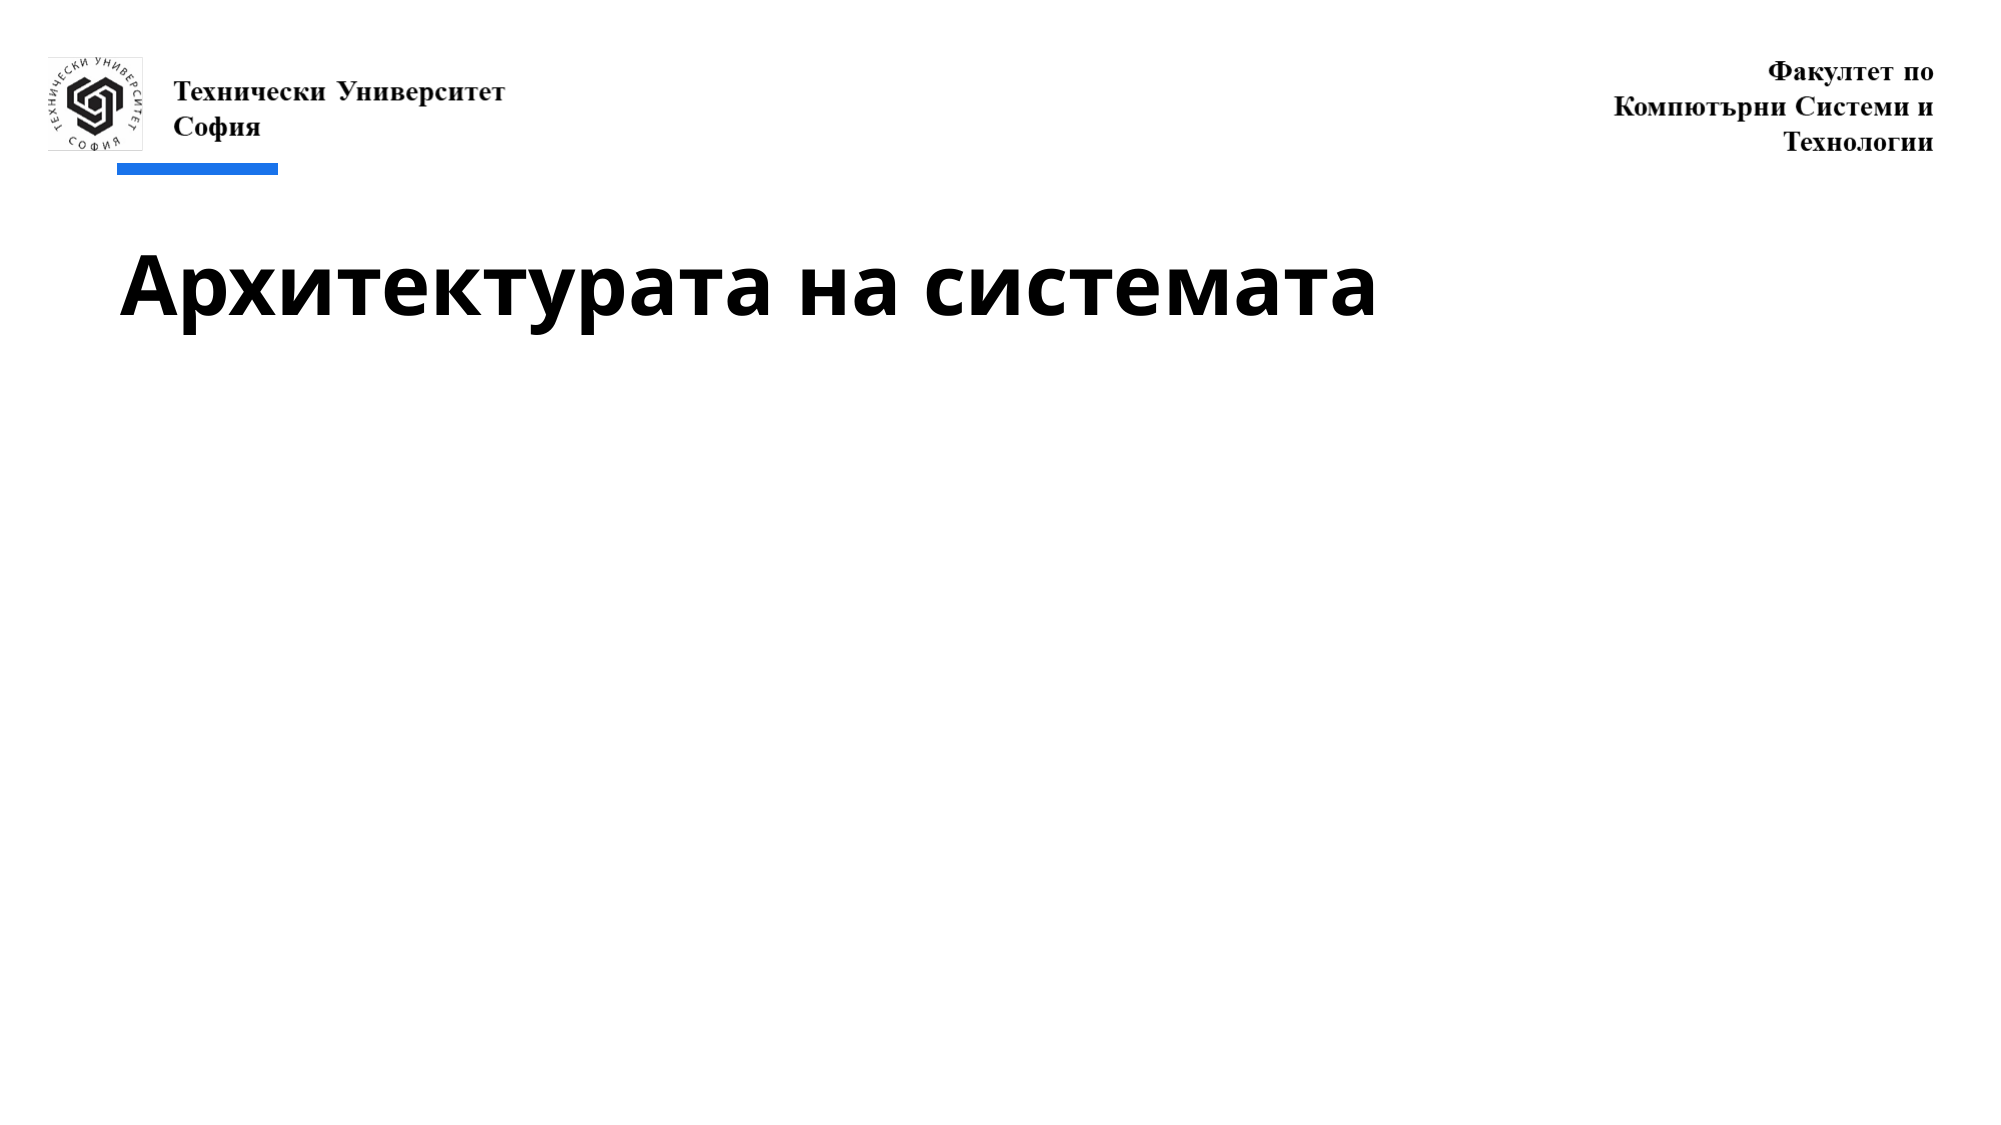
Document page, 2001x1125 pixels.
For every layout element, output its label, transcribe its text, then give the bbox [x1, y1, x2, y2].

title Архитектурата на системата [105, 224, 1892, 405]
picture [48, 43, 1952, 176]
